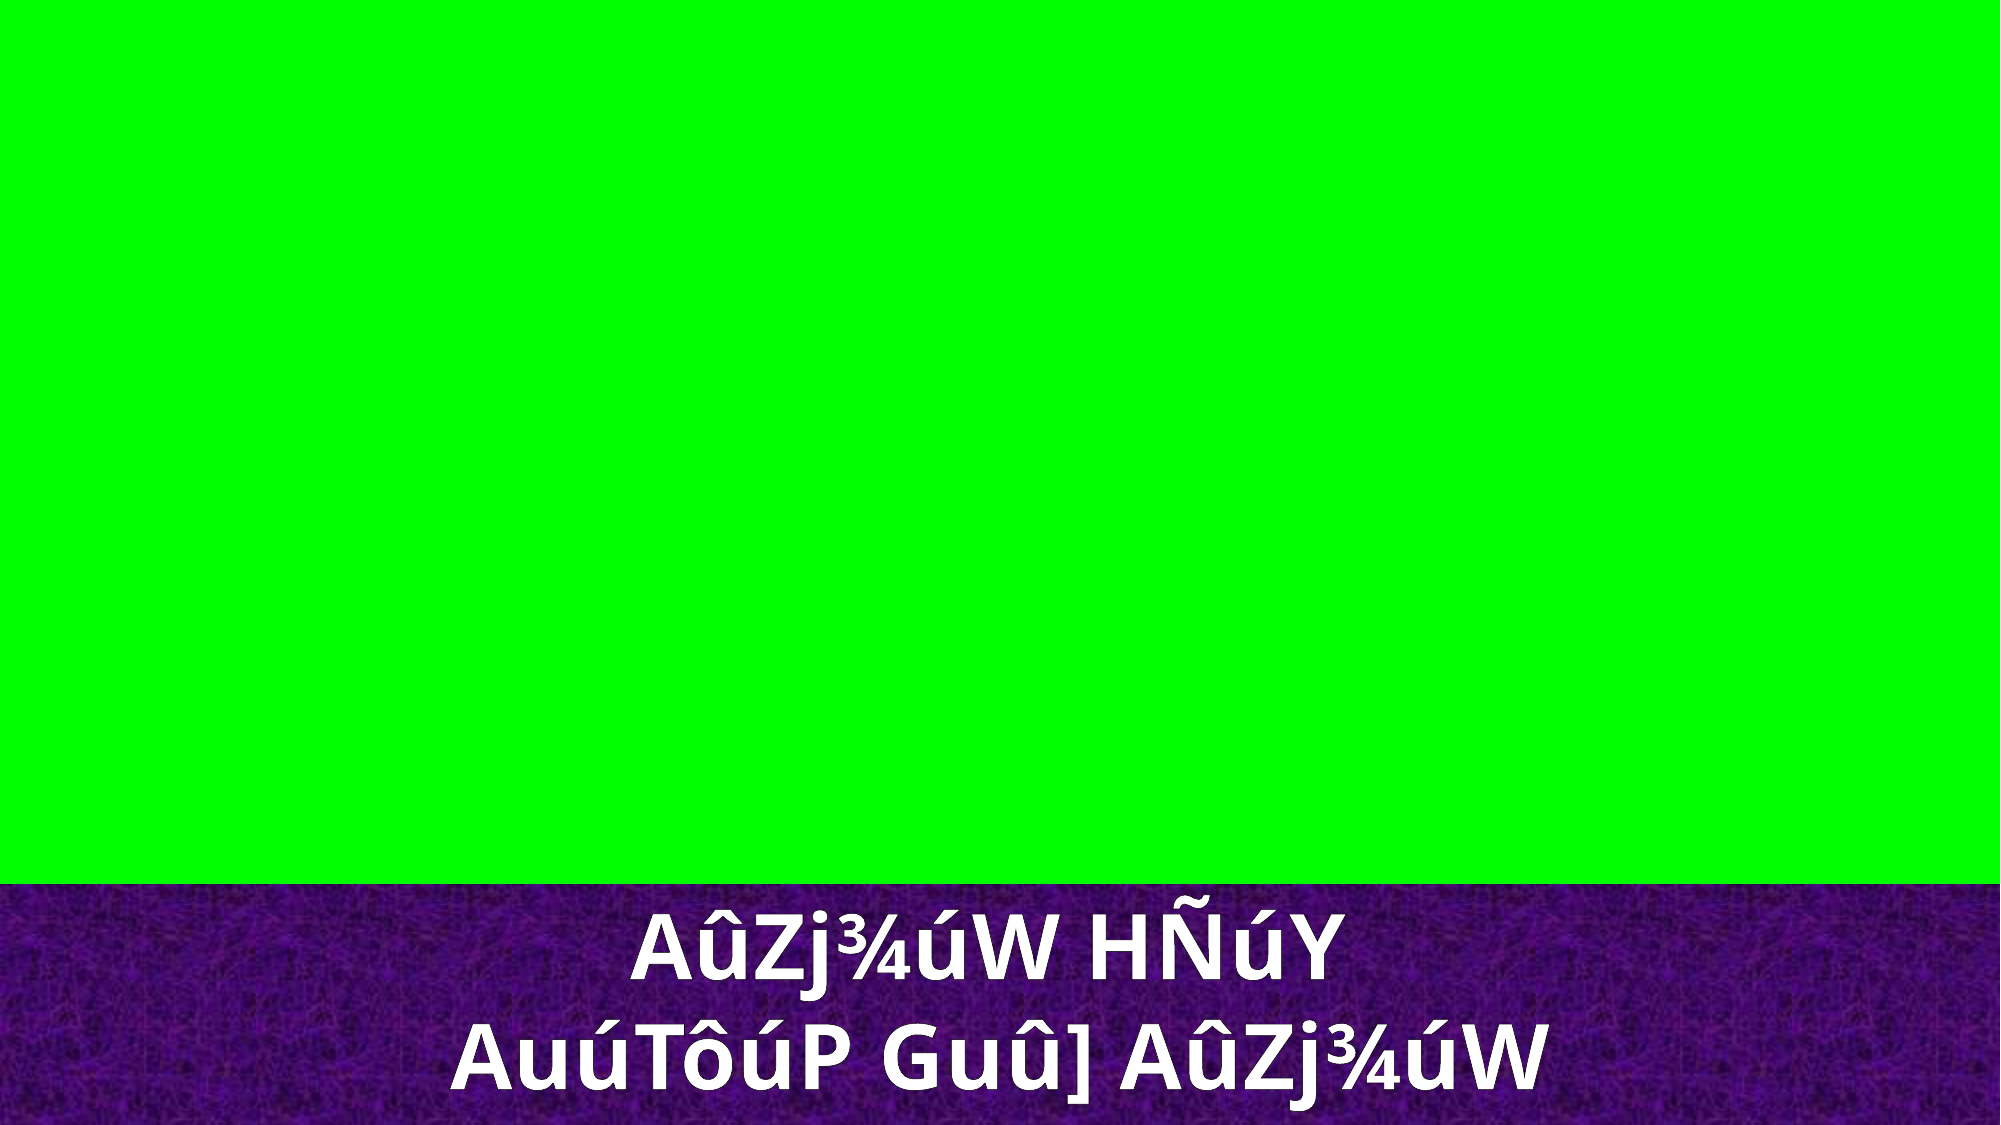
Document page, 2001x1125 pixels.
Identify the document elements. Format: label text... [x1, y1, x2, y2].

text_box [0, 884, 2000, 1125]
text_box AûZj¾úW HÑúY AuúTôúP Guû] AûZj¾úW [319, 880, 1681, 1116]
